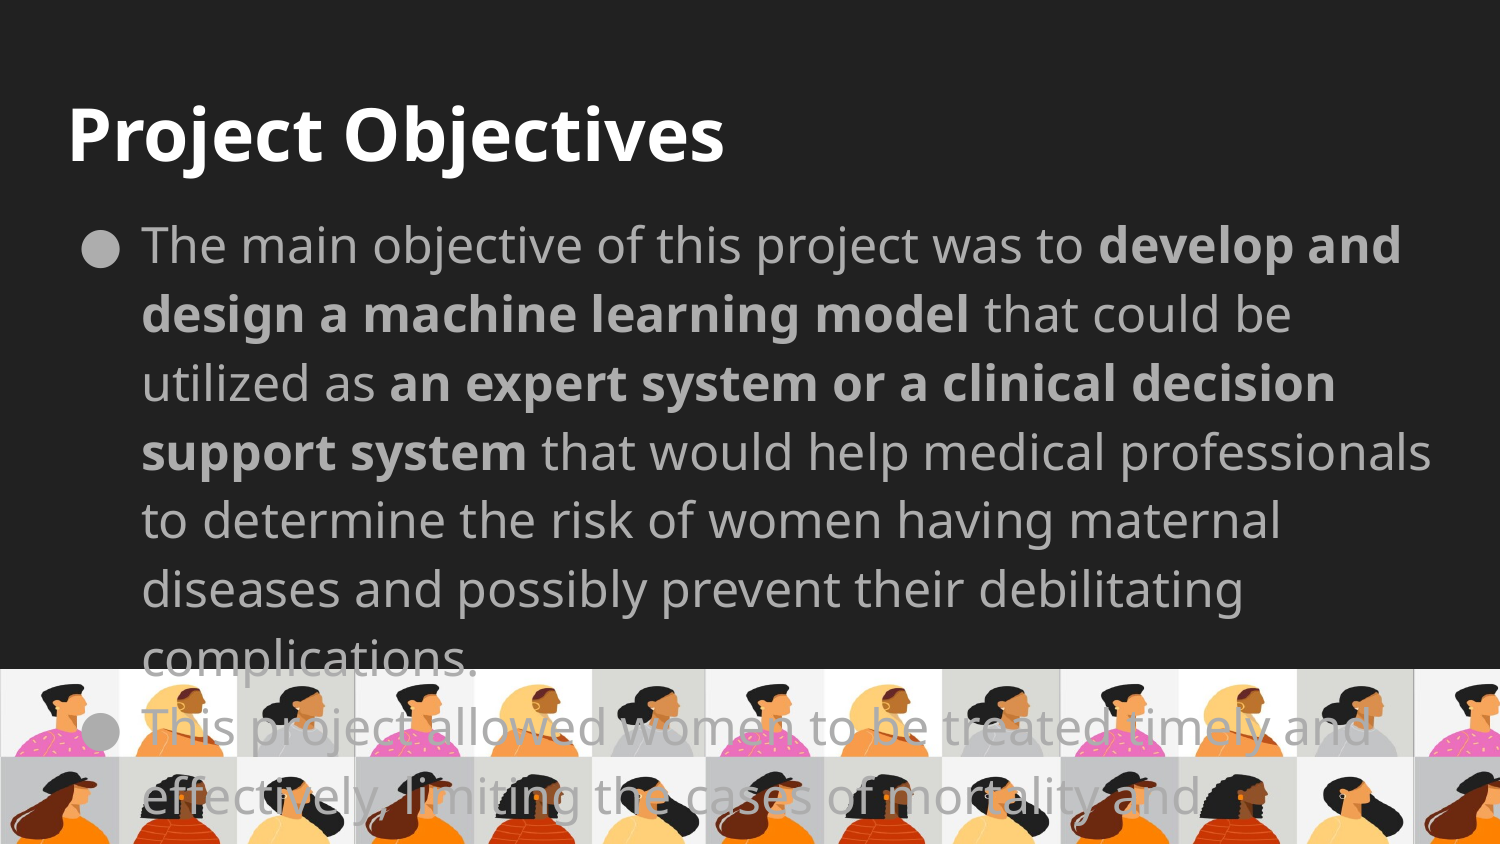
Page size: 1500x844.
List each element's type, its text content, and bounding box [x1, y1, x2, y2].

title Project Objectives [51, 72, 1449, 167]
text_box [0, 669, 1412, 844]
list The main objective of this project was to develop and design a machine learning model that could be utilized as an expert system or a clinical decision support system that would help medical professionals to determine the risk of women having maternal diseases and possibly prevent their debilitating complications. This project allowed women to be treated timely and effectively, limiting the cases of mortality and morbidity from these preventable diseases. [51, 189, 1449, 642]
picture [1413, 669, 1500, 844]
